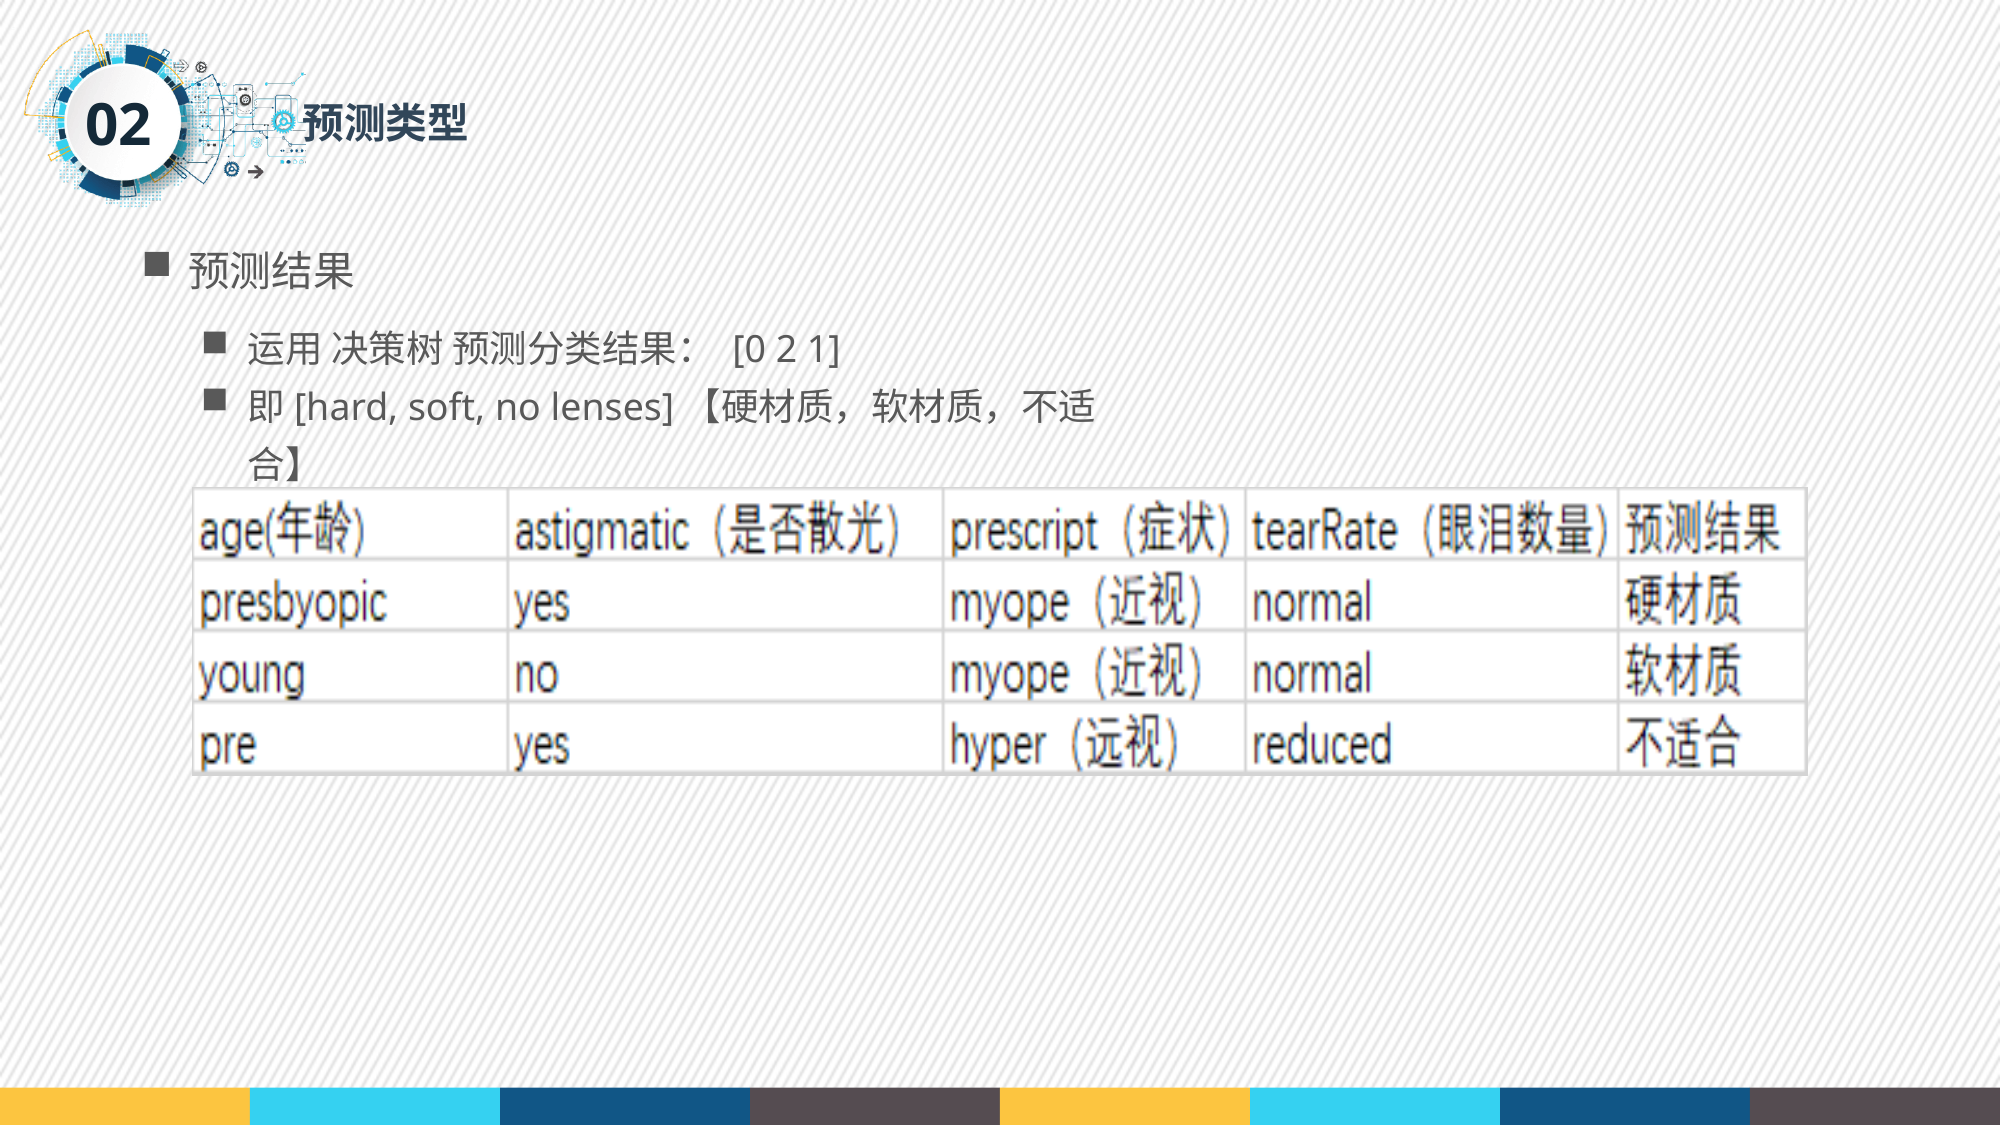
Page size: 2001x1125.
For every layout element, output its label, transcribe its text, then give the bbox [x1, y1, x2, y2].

text_box 运用 决策树 预测分类结果： [0 2 1] [178, 300, 1000, 357]
text_box 预测类型 [306, 89, 485, 155]
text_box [0, 1087, 2000, 1125]
text_box 即[hard, soft, no lenses]【硬材质，软材质，不适合】 [178, 357, 1166, 498]
picture [0, 0, 2000, 1087]
text_box 预测结果 [118, 217, 379, 306]
